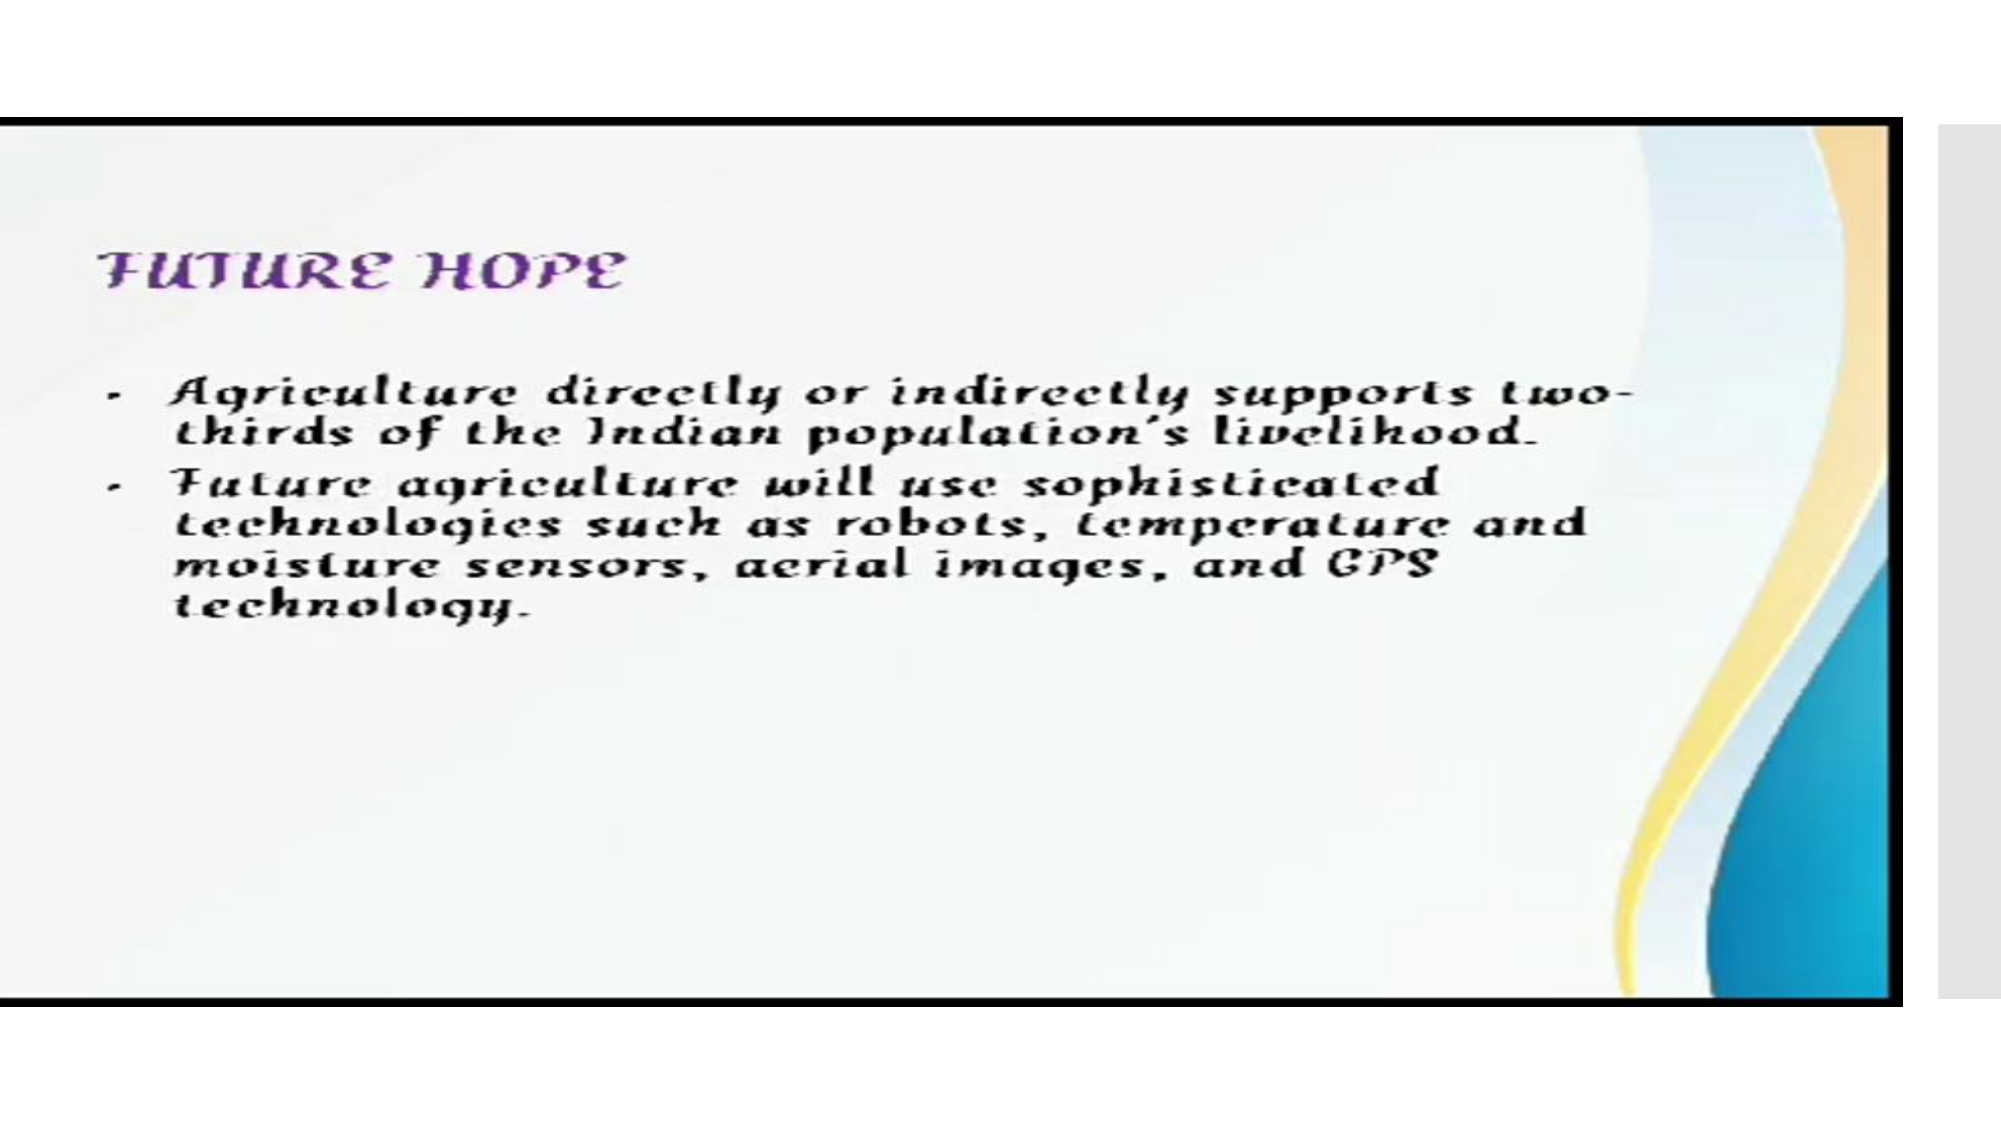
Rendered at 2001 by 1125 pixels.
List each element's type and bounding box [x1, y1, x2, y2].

picture [0, 117, 1904, 1008]
